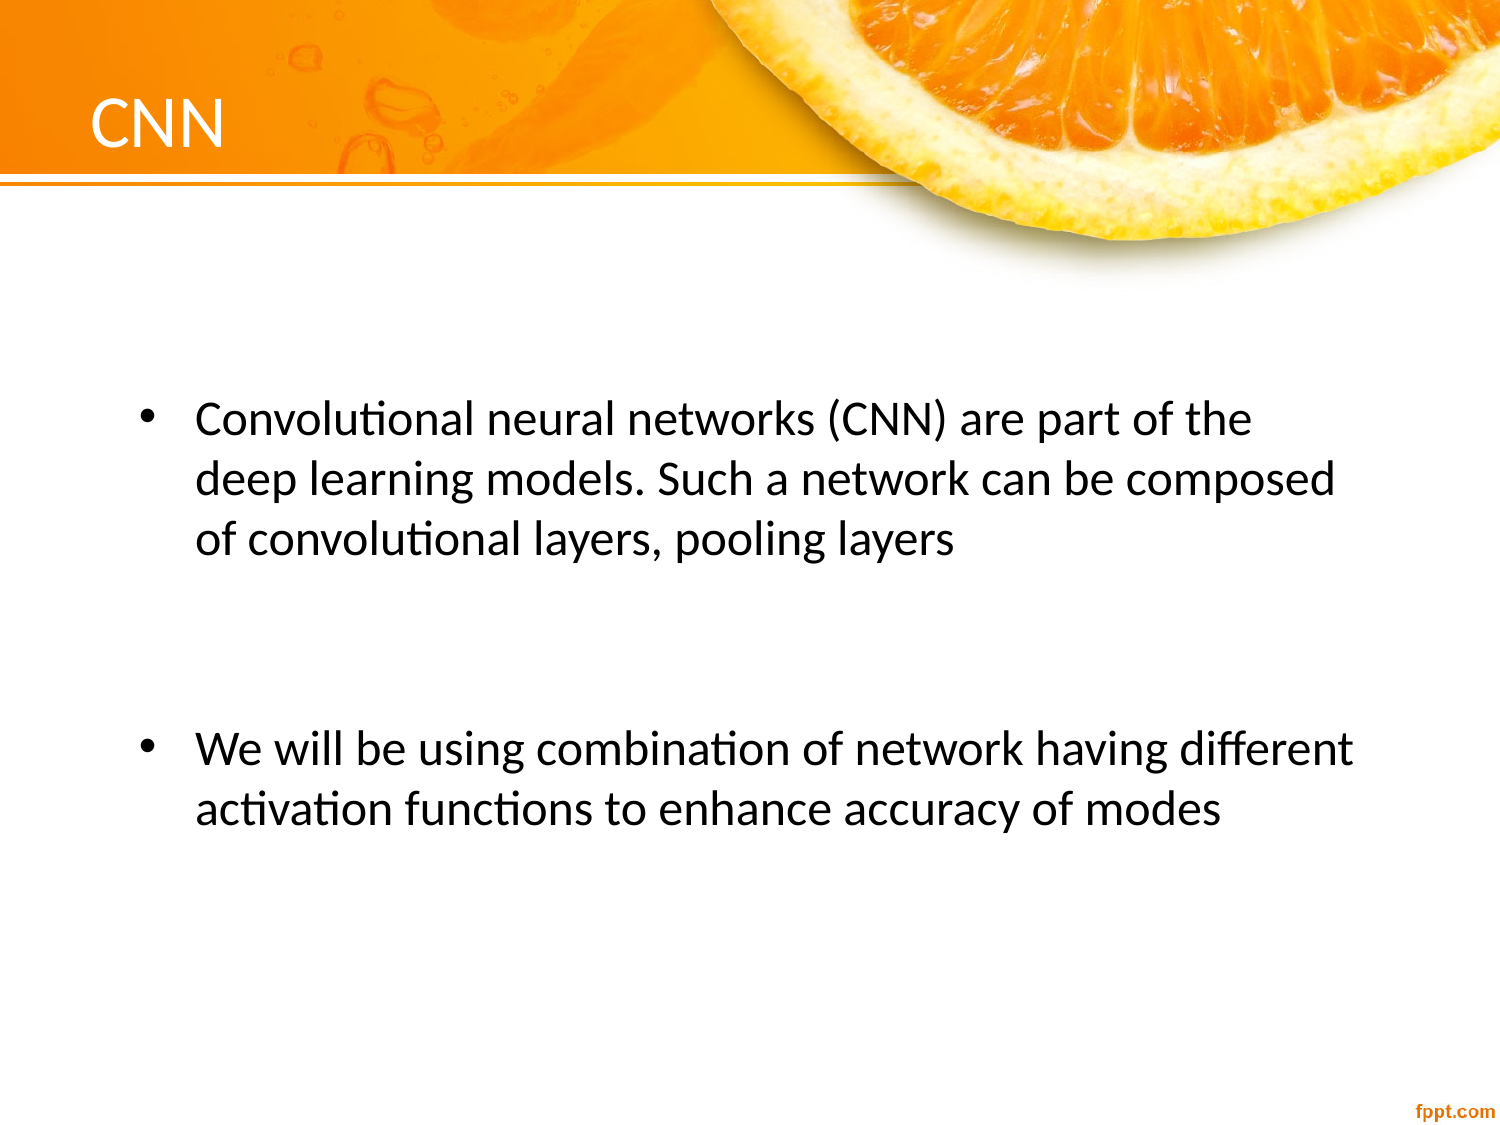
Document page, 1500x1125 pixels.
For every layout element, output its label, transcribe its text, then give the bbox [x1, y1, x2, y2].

picture [0, 0, 1500, 1125]
title CNN [75, 24, 1425, 212]
list Convolutional neural networks (CNN) are part of the deep learning models. Such a network can be composed of convolutional layers, pooling layers We will be using combination of network having different activation functions to enhance accuracy of modes [123, 261, 1377, 914]
